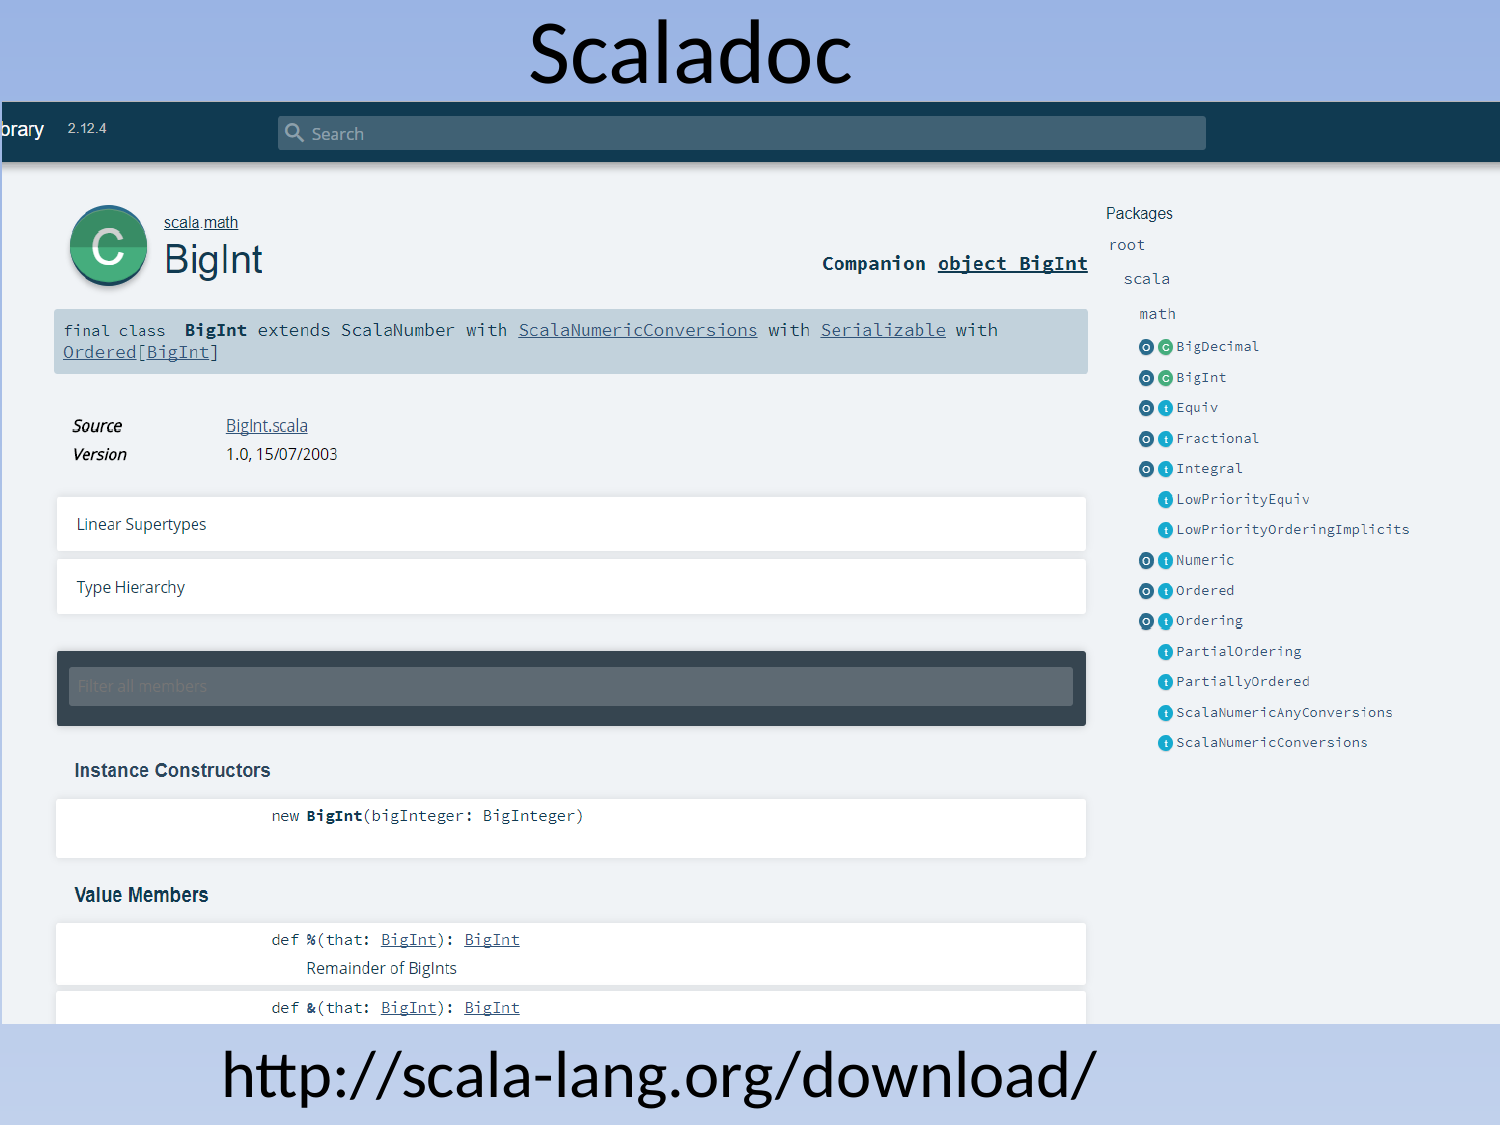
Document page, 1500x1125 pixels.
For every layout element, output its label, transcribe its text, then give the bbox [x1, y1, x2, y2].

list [2, 101, 1500, 1024]
title Scaladoc [242, 0, 1140, 100]
text_box http://scala-lang.org/download/ [206, 1032, 1223, 1118]
